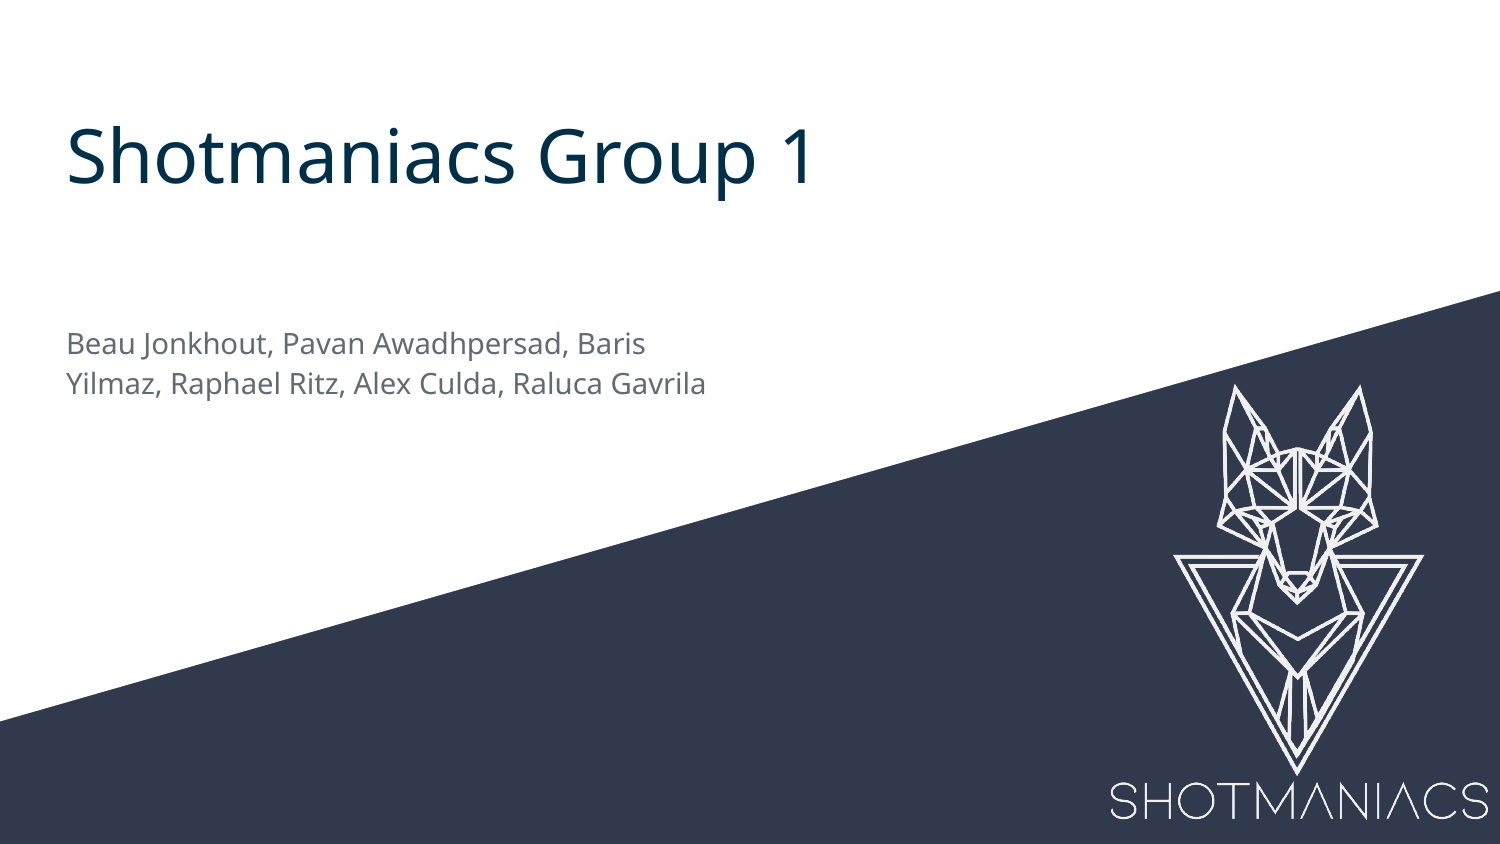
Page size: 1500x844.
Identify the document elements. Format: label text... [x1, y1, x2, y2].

subtitle Beau Jonkhout, Pavan Awadhpersad, Baris Yilmaz, Raphael Ritz, Alex Culda, Raluca Gavrila [51, 308, 725, 459]
picture [868, 361, 1500, 844]
title Shotmaniacs Group 1 [51, 88, 1449, 299]
